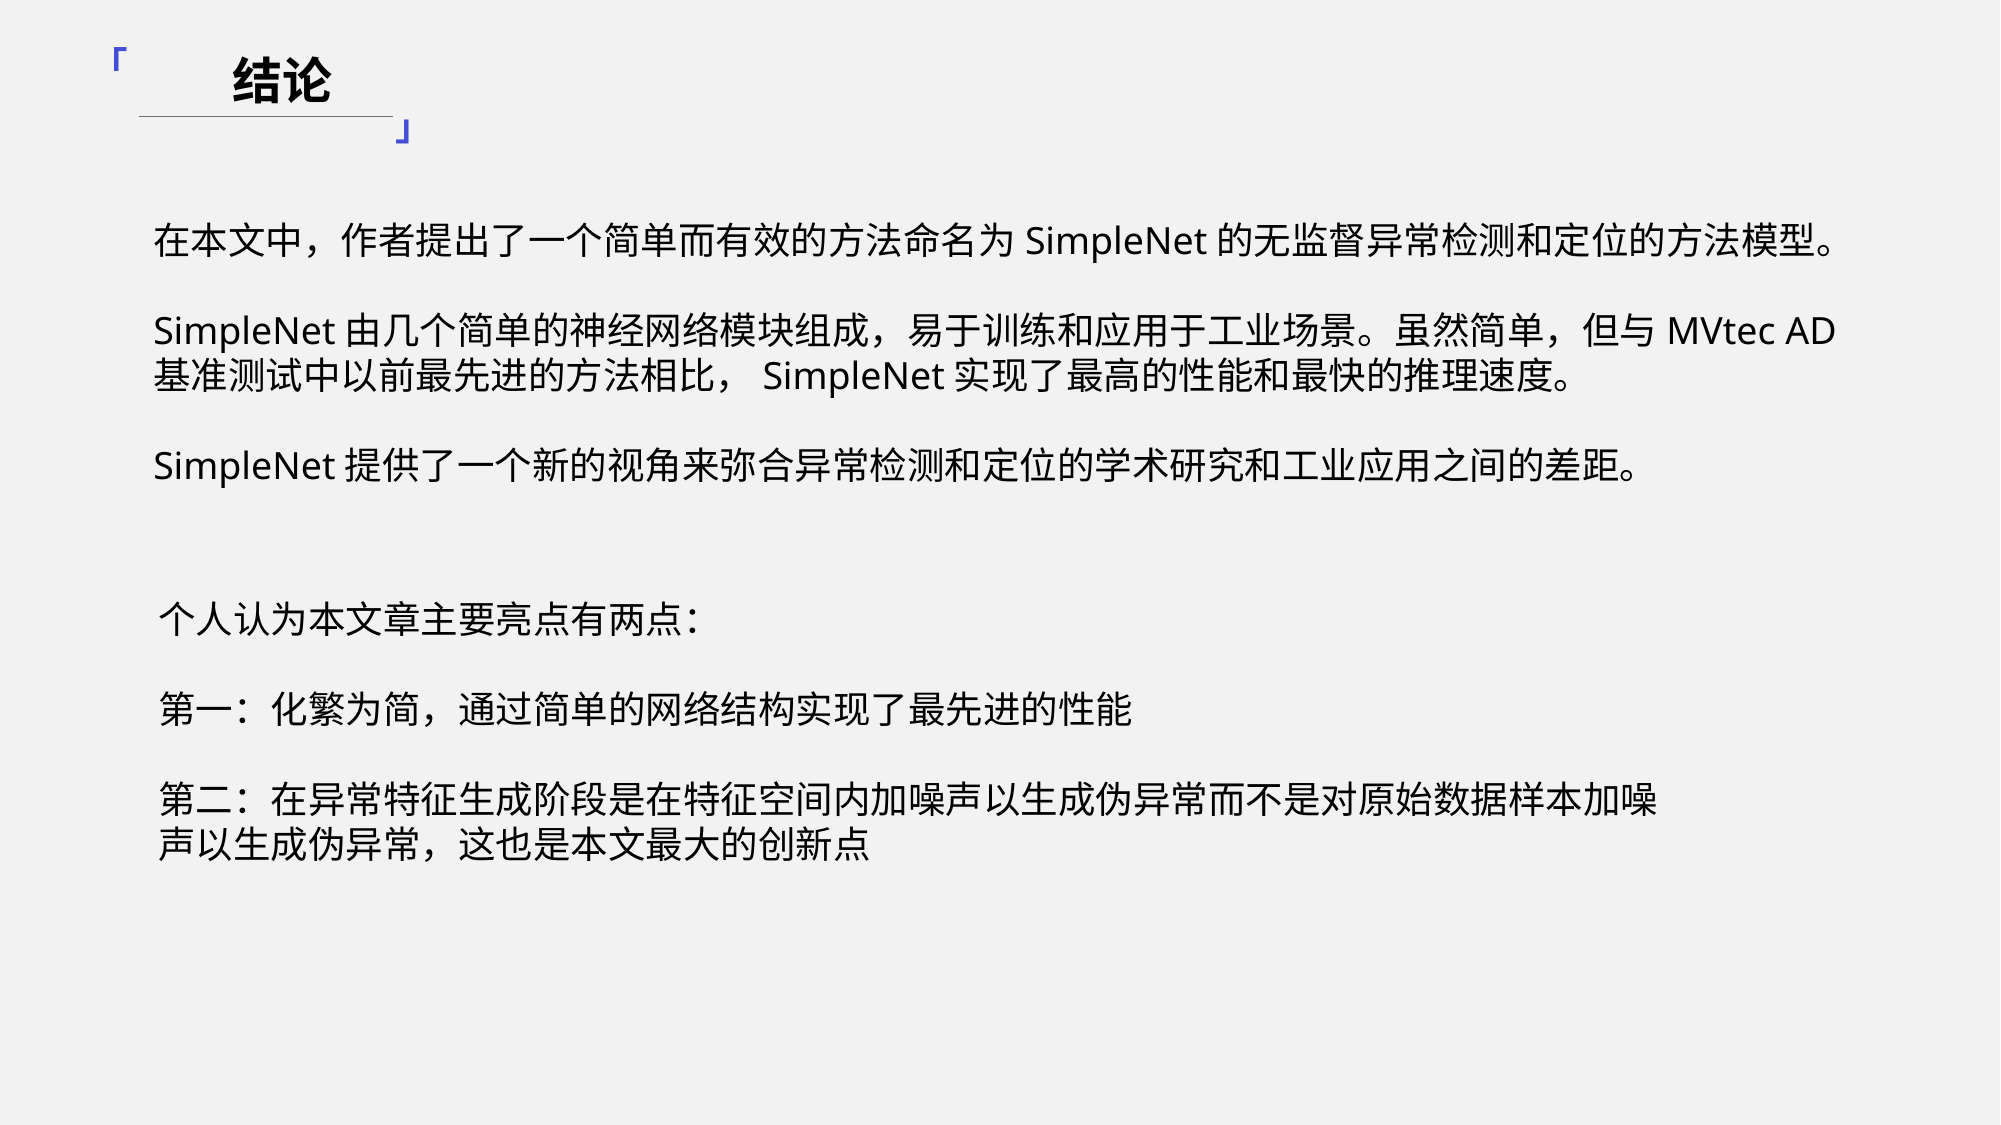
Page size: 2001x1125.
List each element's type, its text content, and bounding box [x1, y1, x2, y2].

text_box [75, 34, 449, 173]
text_box 在本文中，作者提出了一个简单而有效的方法命名为SimpleNet的无监督异常检测和定位的方法模型。 SimpleNet由几个简单的神经网络模块组成，易于训练和应用于工业场景。虽然简单，但与MVtec AD基准测试中以前最先进的方法相比，SimpleNet实现了最高的性能和最快的推理速度。 SimpleNet提供了一个新的视角来弥合异常检测和定位的学术研究和工业应用之间的差距。 [138, 209, 1855, 585]
text_box 个人认为本文章主要亮点有两点： 第一：化繁为简，通过简单的网络结构实现了最先进的性能 第二：在异常特征生成阶段是在特征空间内加噪声以生成伪异常而不是对原始数据样本加噪声以生成伪异常，这也是本文最大的创新点 [143, 588, 1709, 873]
